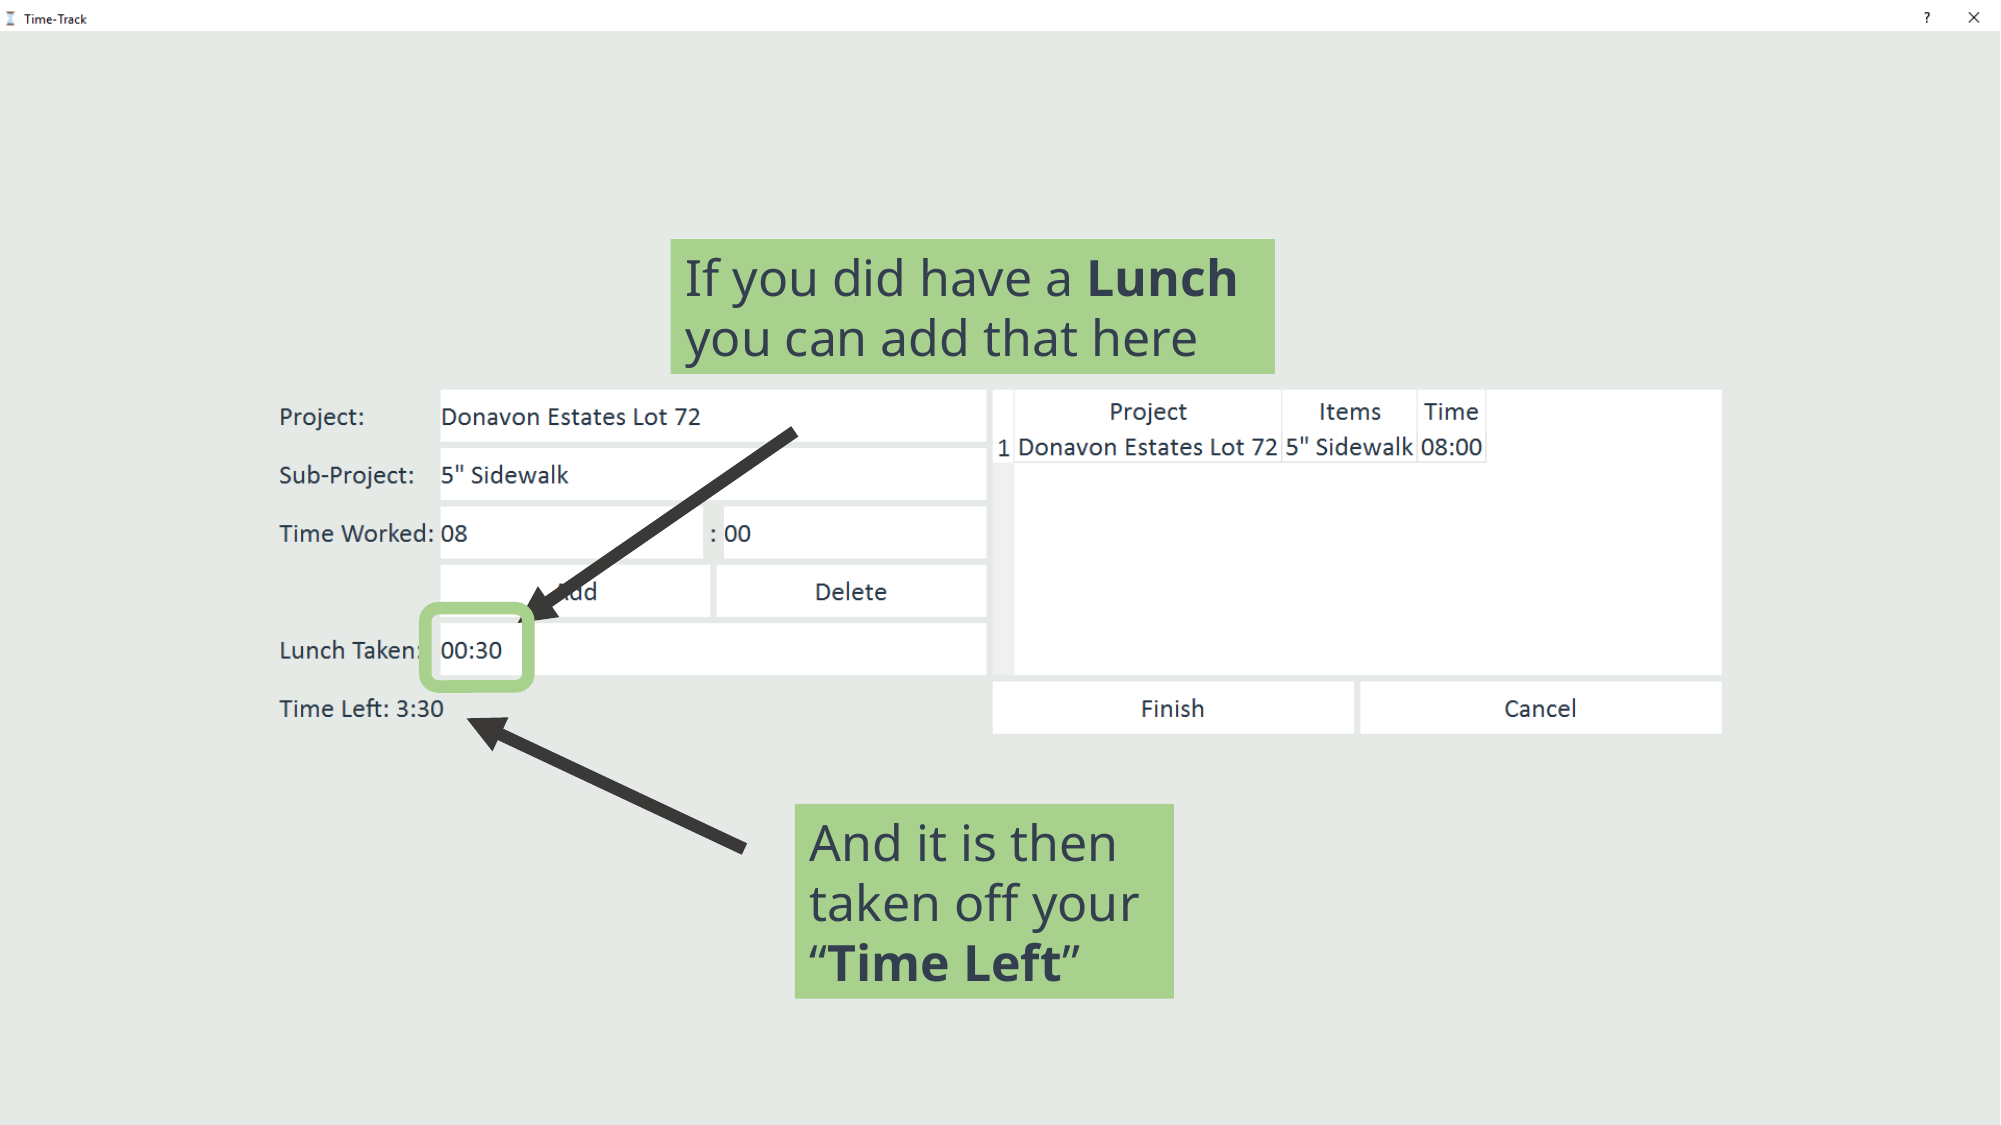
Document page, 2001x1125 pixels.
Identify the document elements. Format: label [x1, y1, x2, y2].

text_box [517, 431, 795, 624]
picture [0, 7, 2000, 1125]
text_box [466, 718, 745, 850]
